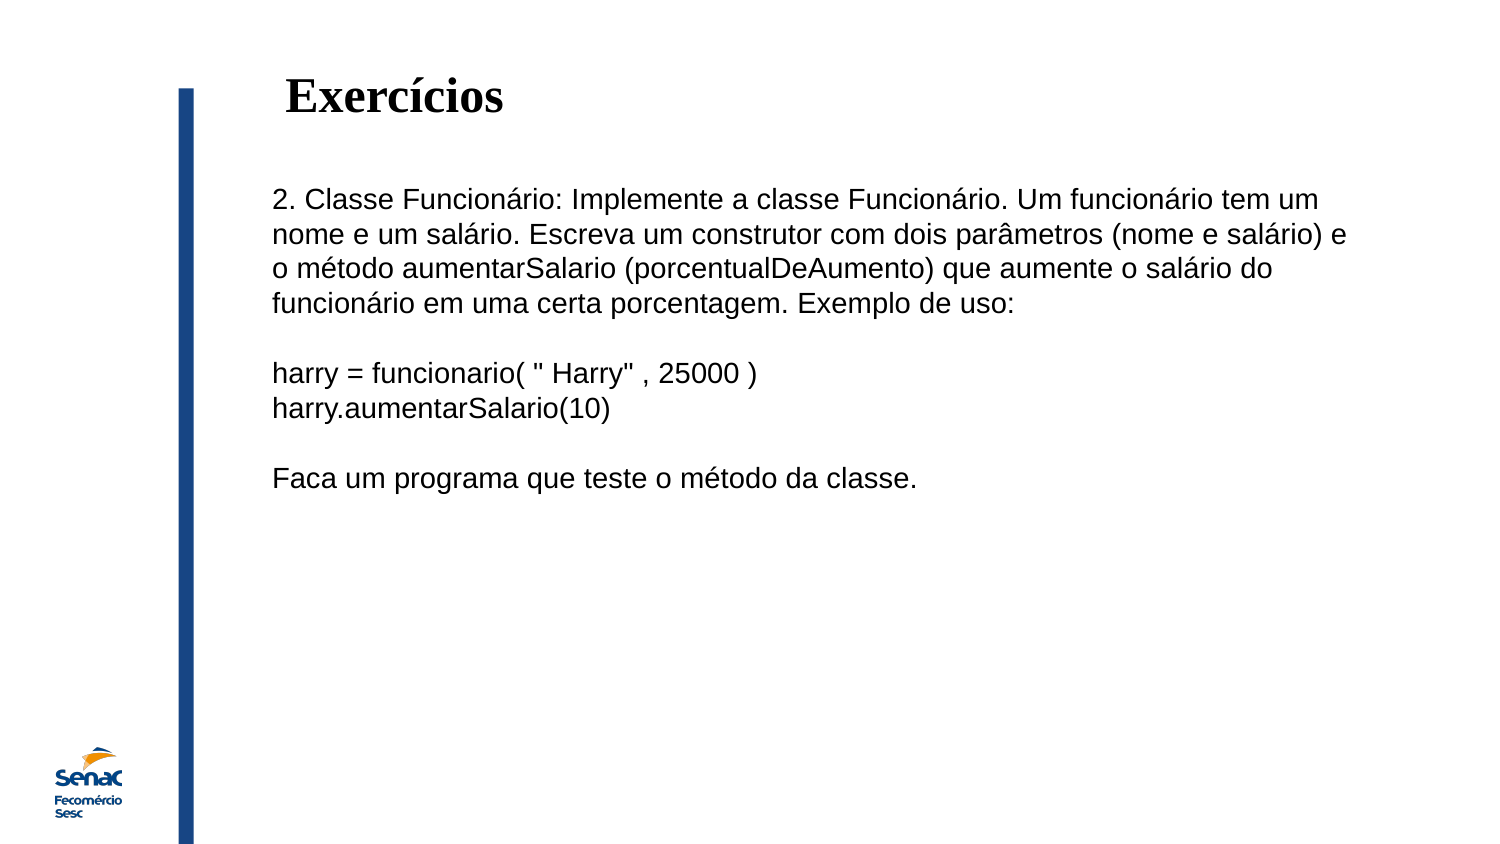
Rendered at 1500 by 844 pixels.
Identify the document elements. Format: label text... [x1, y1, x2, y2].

picture [55, 747, 122, 818]
text_box Exercícios [270, 54, 1500, 130]
text_box 2. Classe Funcionário: Implemente a classe Funcionário. Um funcionário tem um nome e um salário. Escreva um construtor com dois parâmetros (nome e salário) e o método aumentarSalario (porcentualDeAumento) que aumente o salário do funcionário em uma certa porcentagem. Exemplo de uso: harry = funcionario( " Harry" , 25000 ) harry.aumentarSalario(10) Faca um programa que teste o método da classe. [257, 172, 1373, 502]
